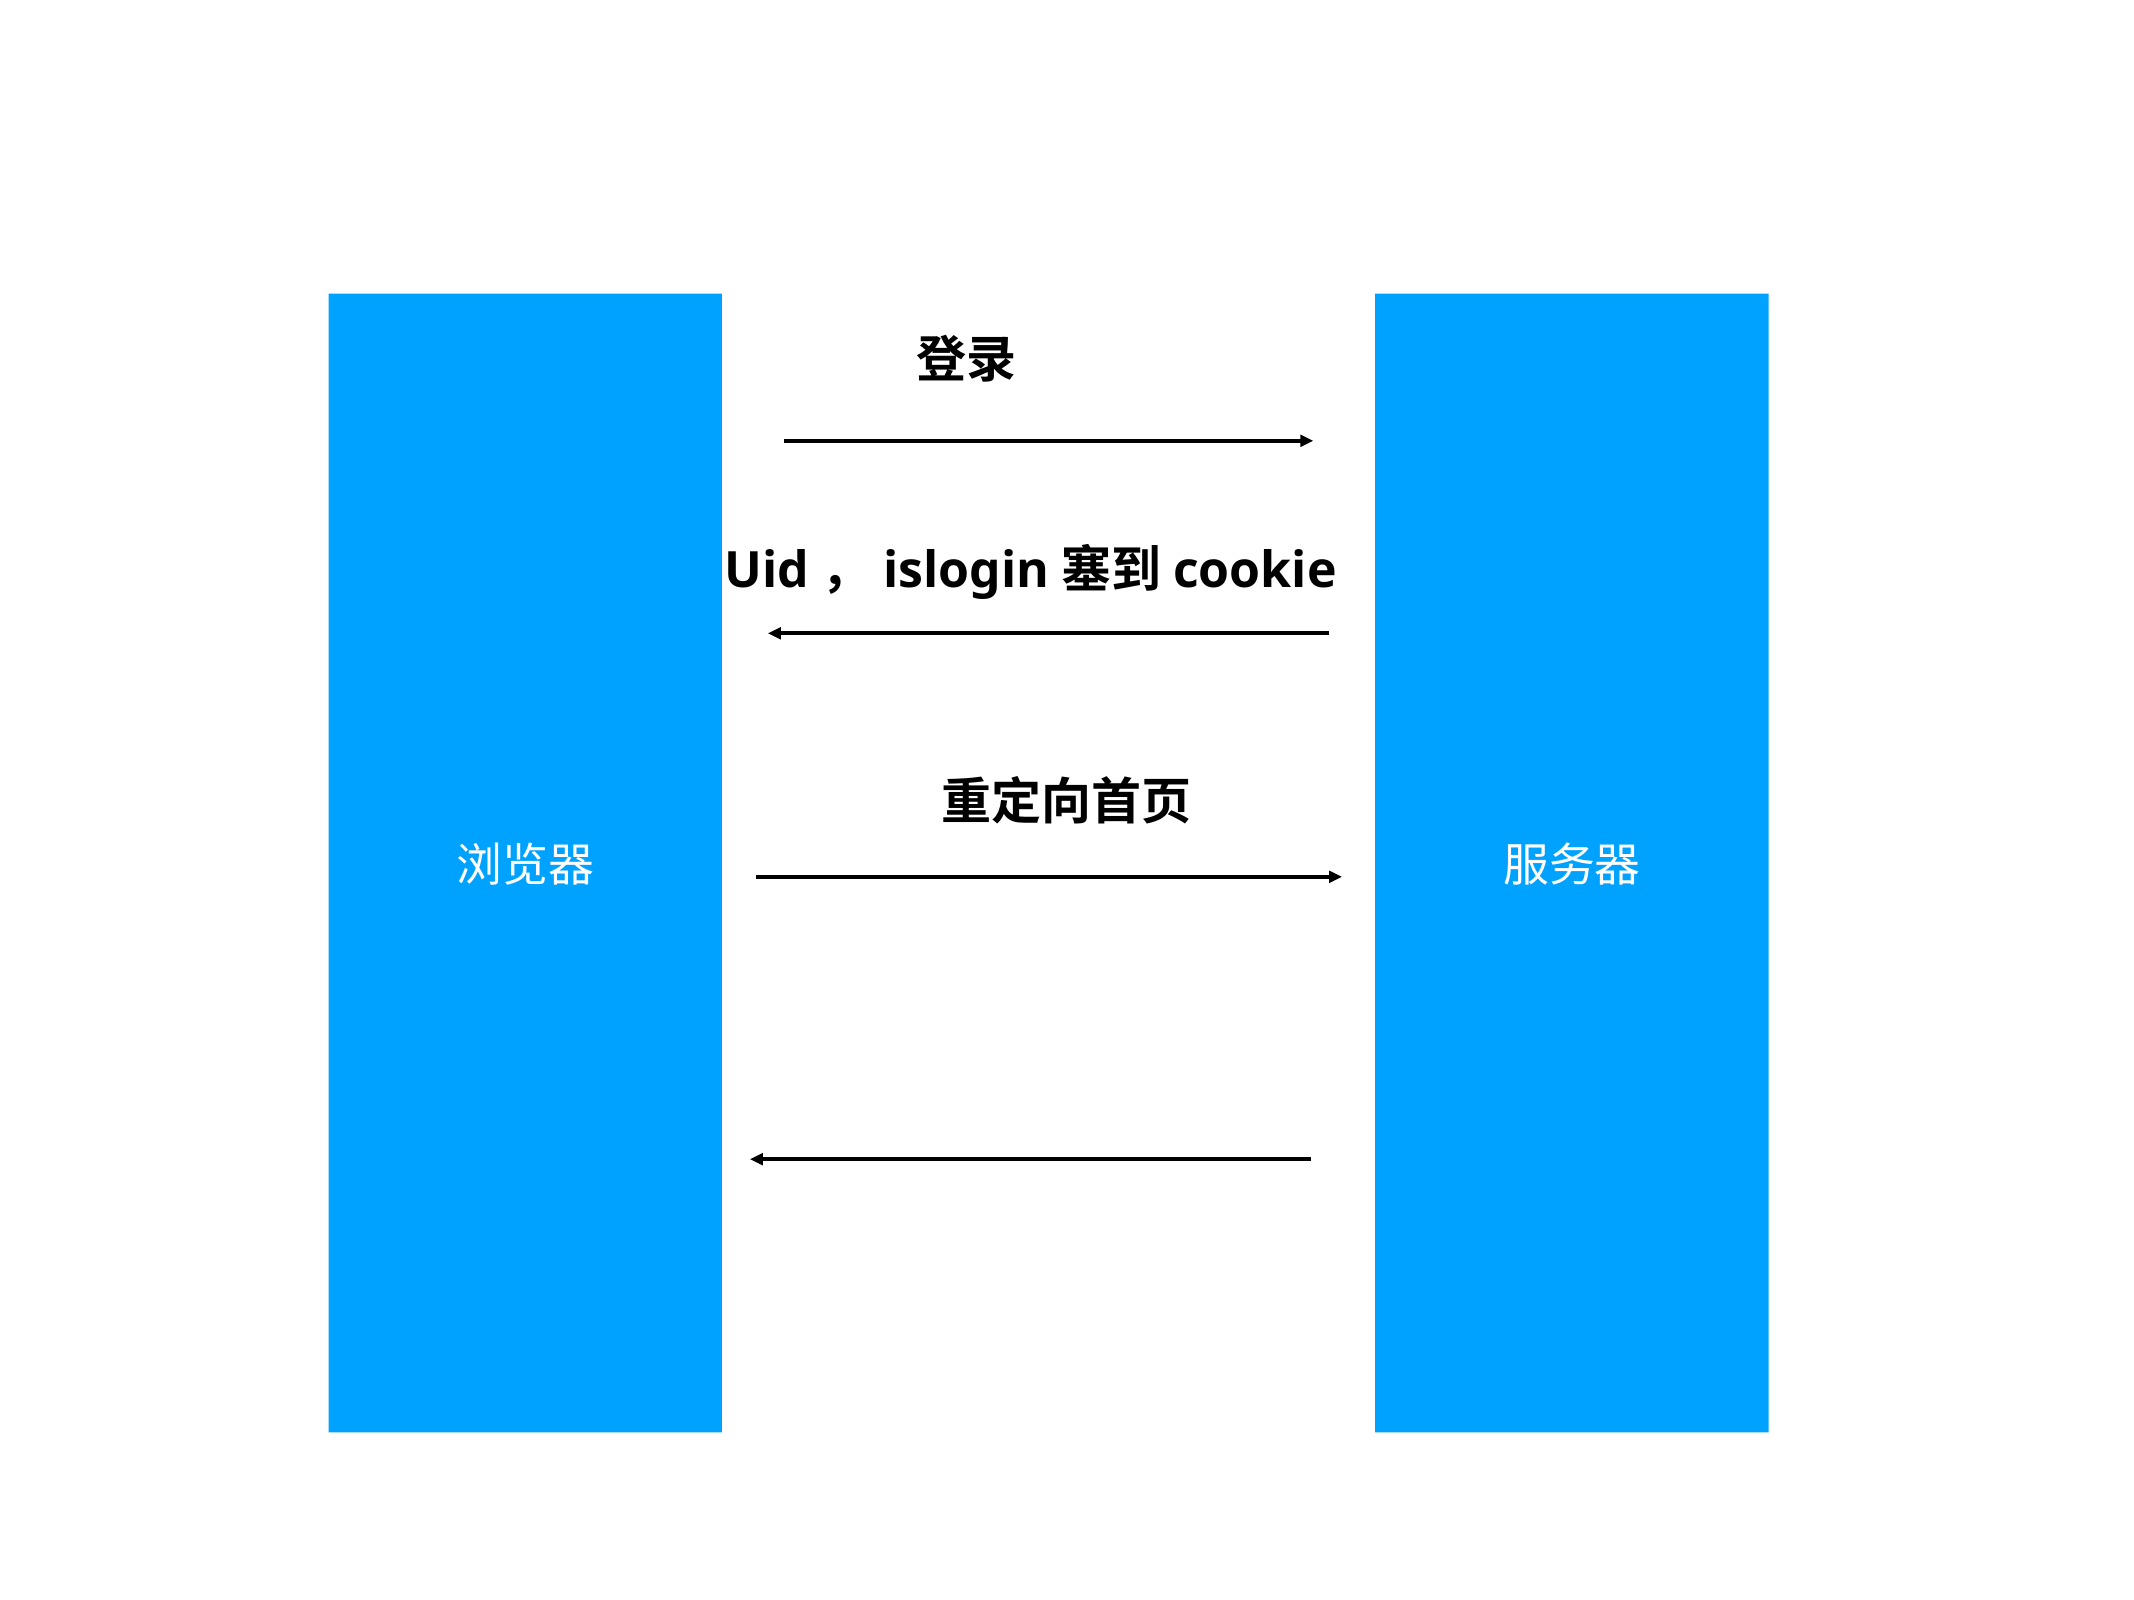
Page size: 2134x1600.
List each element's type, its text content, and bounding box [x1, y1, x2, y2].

text_box [750, 1152, 1312, 1166]
text_box [784, 434, 1313, 447]
text_box 重定向首页 [933, 761, 1201, 839]
text_box 服务器 [1375, 293, 1769, 1433]
text_box [755, 870, 1342, 883]
text_box 登录 [908, 318, 1026, 396]
text_box [768, 627, 1330, 640]
text_box 浏览器 [328, 293, 722, 1433]
text_box Uid，islogin塞到cookie [716, 529, 1346, 606]
